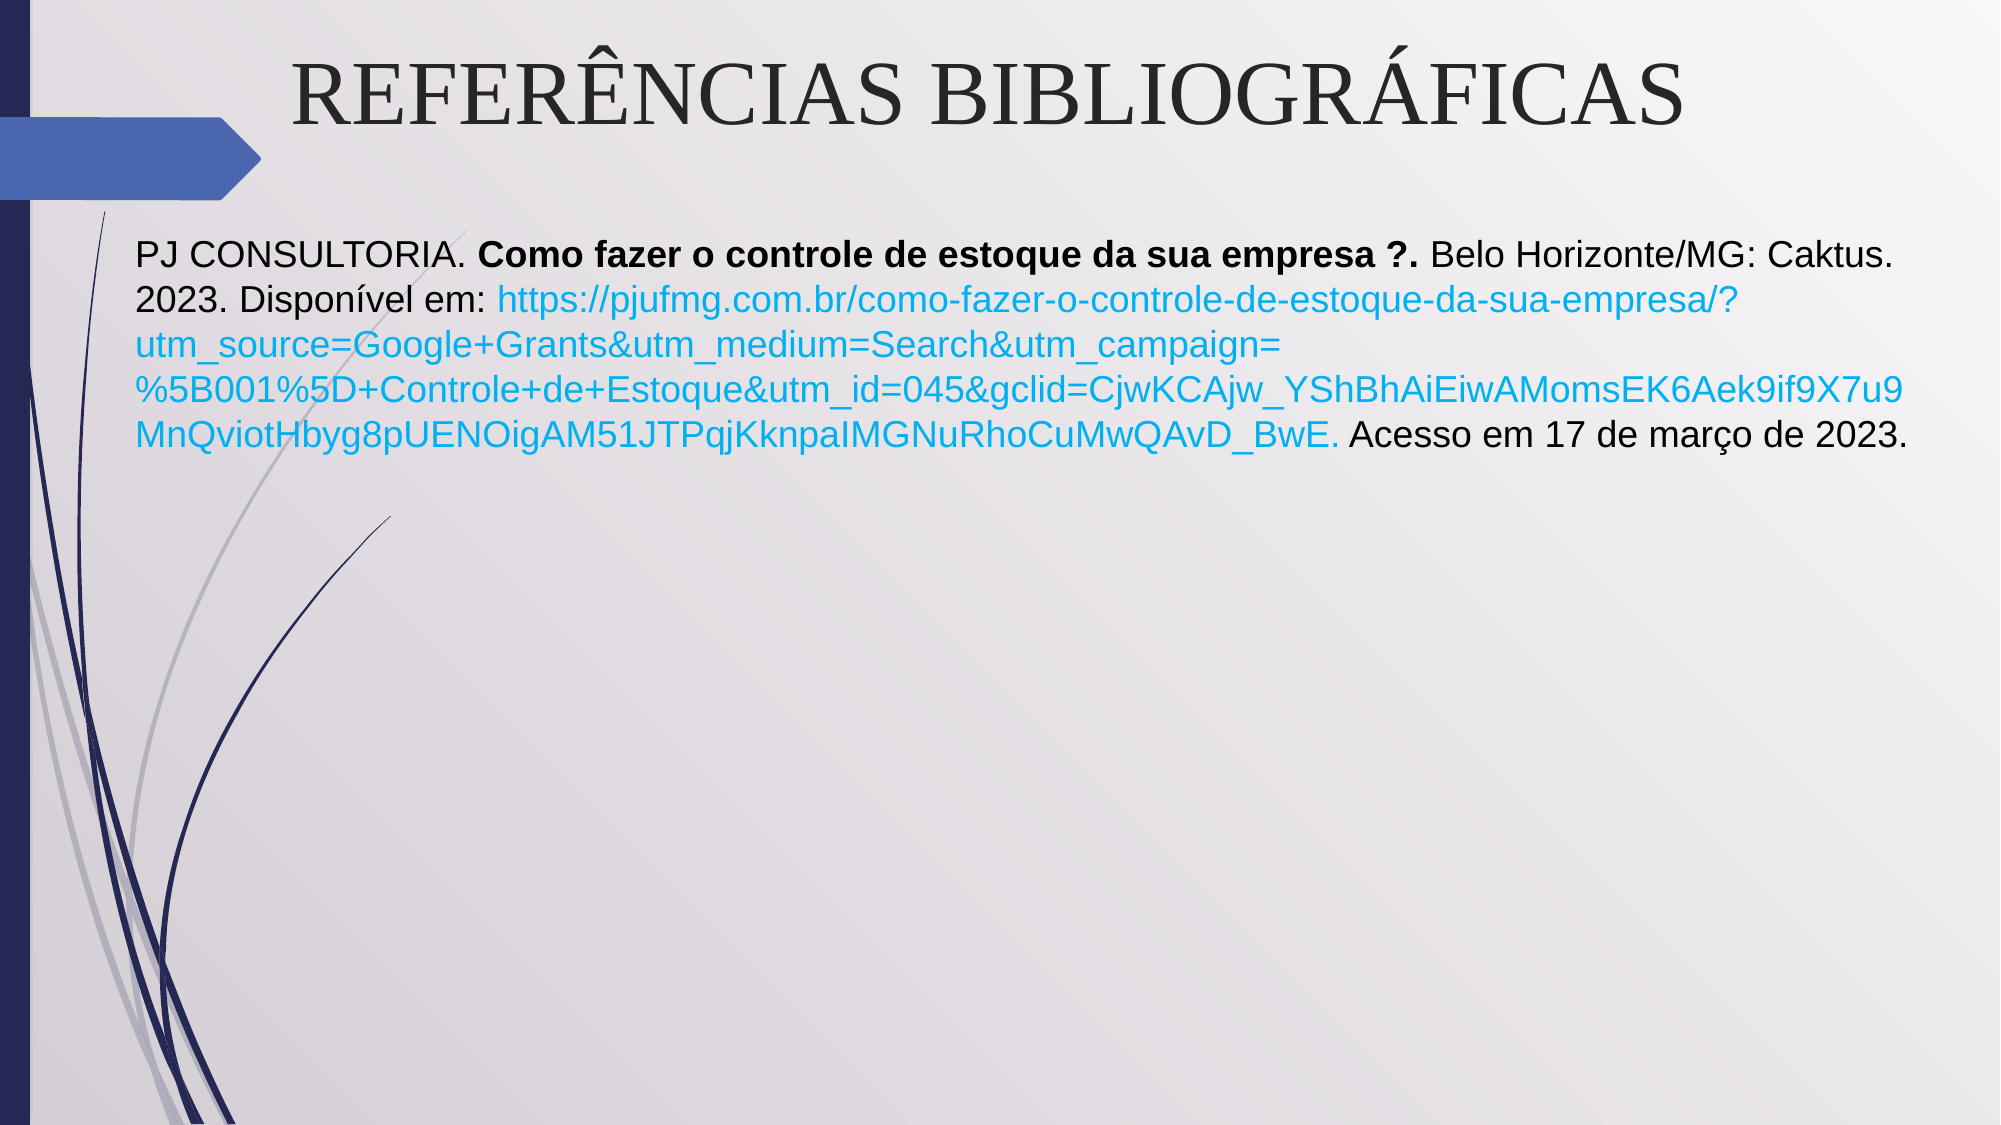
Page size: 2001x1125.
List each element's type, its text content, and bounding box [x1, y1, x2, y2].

text_box PJ CONSULTORIA. Como fazer o controle de estoque da sua empresa ?. Belo Horizonte/MG: Caktus. 2023. Disponível em: https://pjufmg.com.br/como-fazer-o-controle-de-estoque-da-sua-empresa/?utm_source=Google+Grants&utm_medium=Search&utm_campaign=%5B001%5D+Controle+de+Estoque&utm_id=045&gclid=CjwKCAjw_YShBhAiEiwAMomsEK6Aek9if9X7u9MnQviotHbyg8pUENOigAM51JTPqjKknpaIMGNuRhoCuMwQAvD_BwE. Acesso em 17 de março de 2023. [120, 221, 1946, 792]
title REFERÊNCIAS BIBLIOGRÁFICAS [275, 25, 1727, 185]
